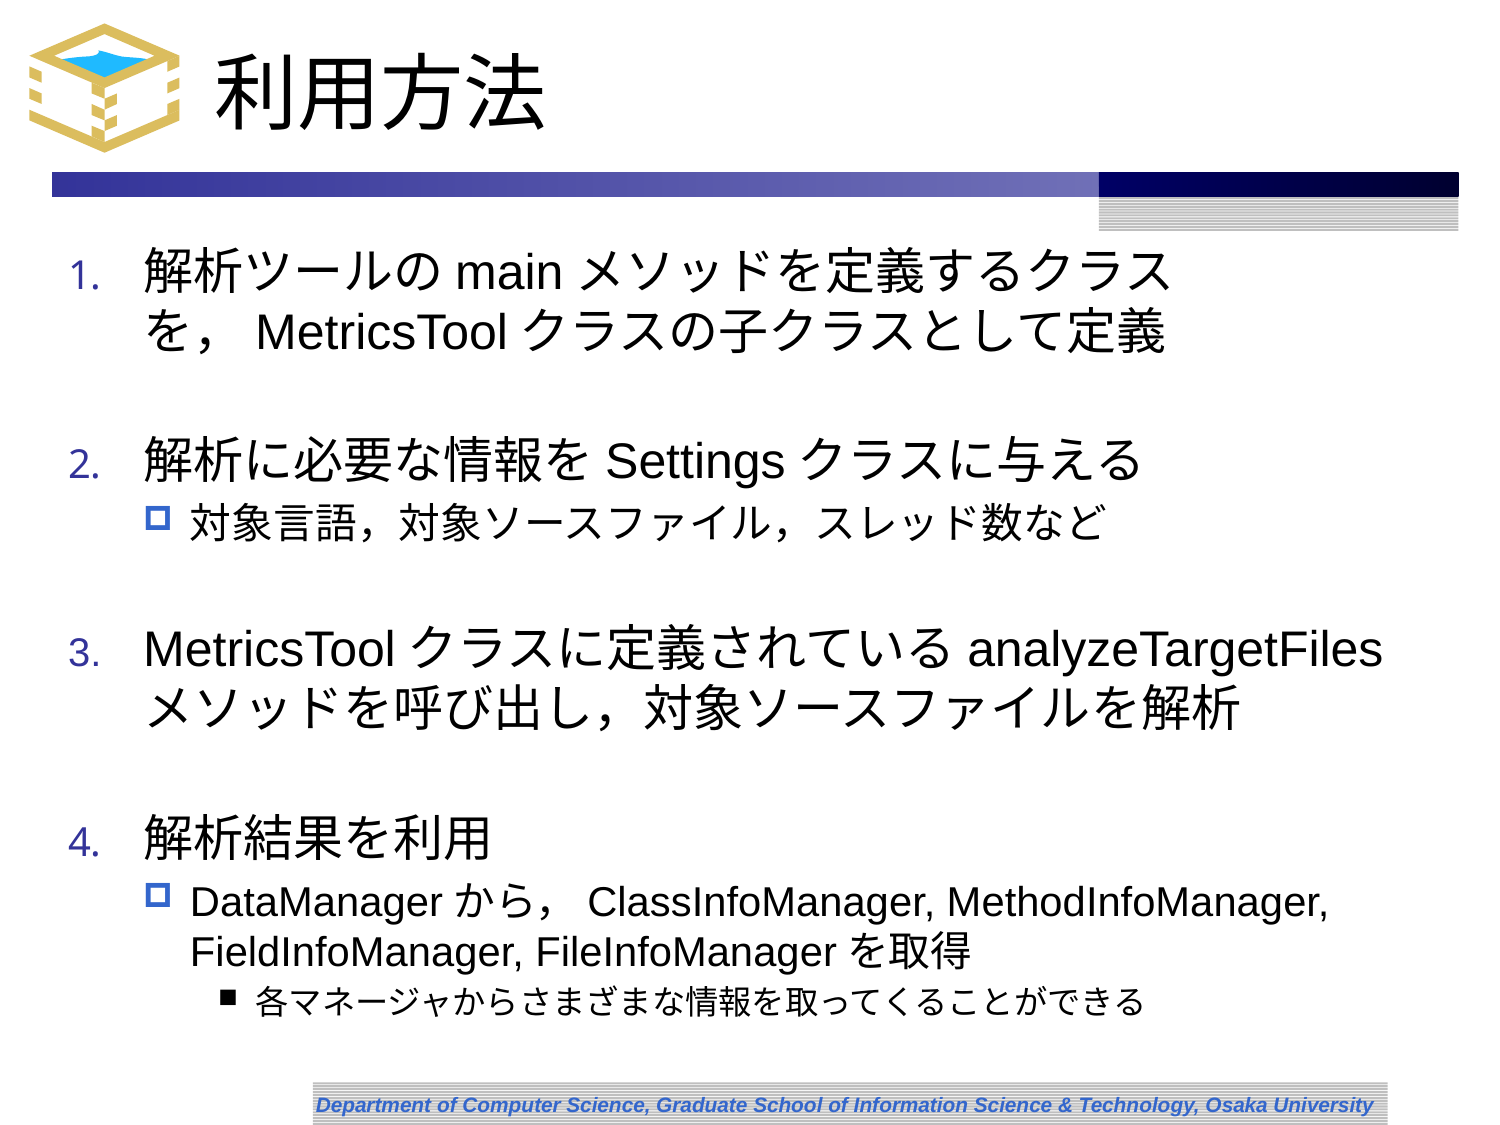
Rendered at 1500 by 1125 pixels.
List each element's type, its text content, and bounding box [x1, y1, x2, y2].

title 利用方法 [198, 18, 1459, 162]
list 解析ツールのmainメソッドを定義するクラスを，MetricsToolクラスの子クラスとして定義 解析に必要な情報をSettingsクラスに与える 対象言語，対象ソースファイル，スレッド数など MetricsToolクラスに定義されているanalyzeTargetFilesメソッドを呼び出し，対象ソースファイルを解析 解析結果を利用 DataManagerから，ClassInfoManager, MethodInfoManager, FieldInfoManager, FileInfoManagerを取得 各マネージャからさまざまな情報を取ってくることができる [52, 231, 1460, 1024]
